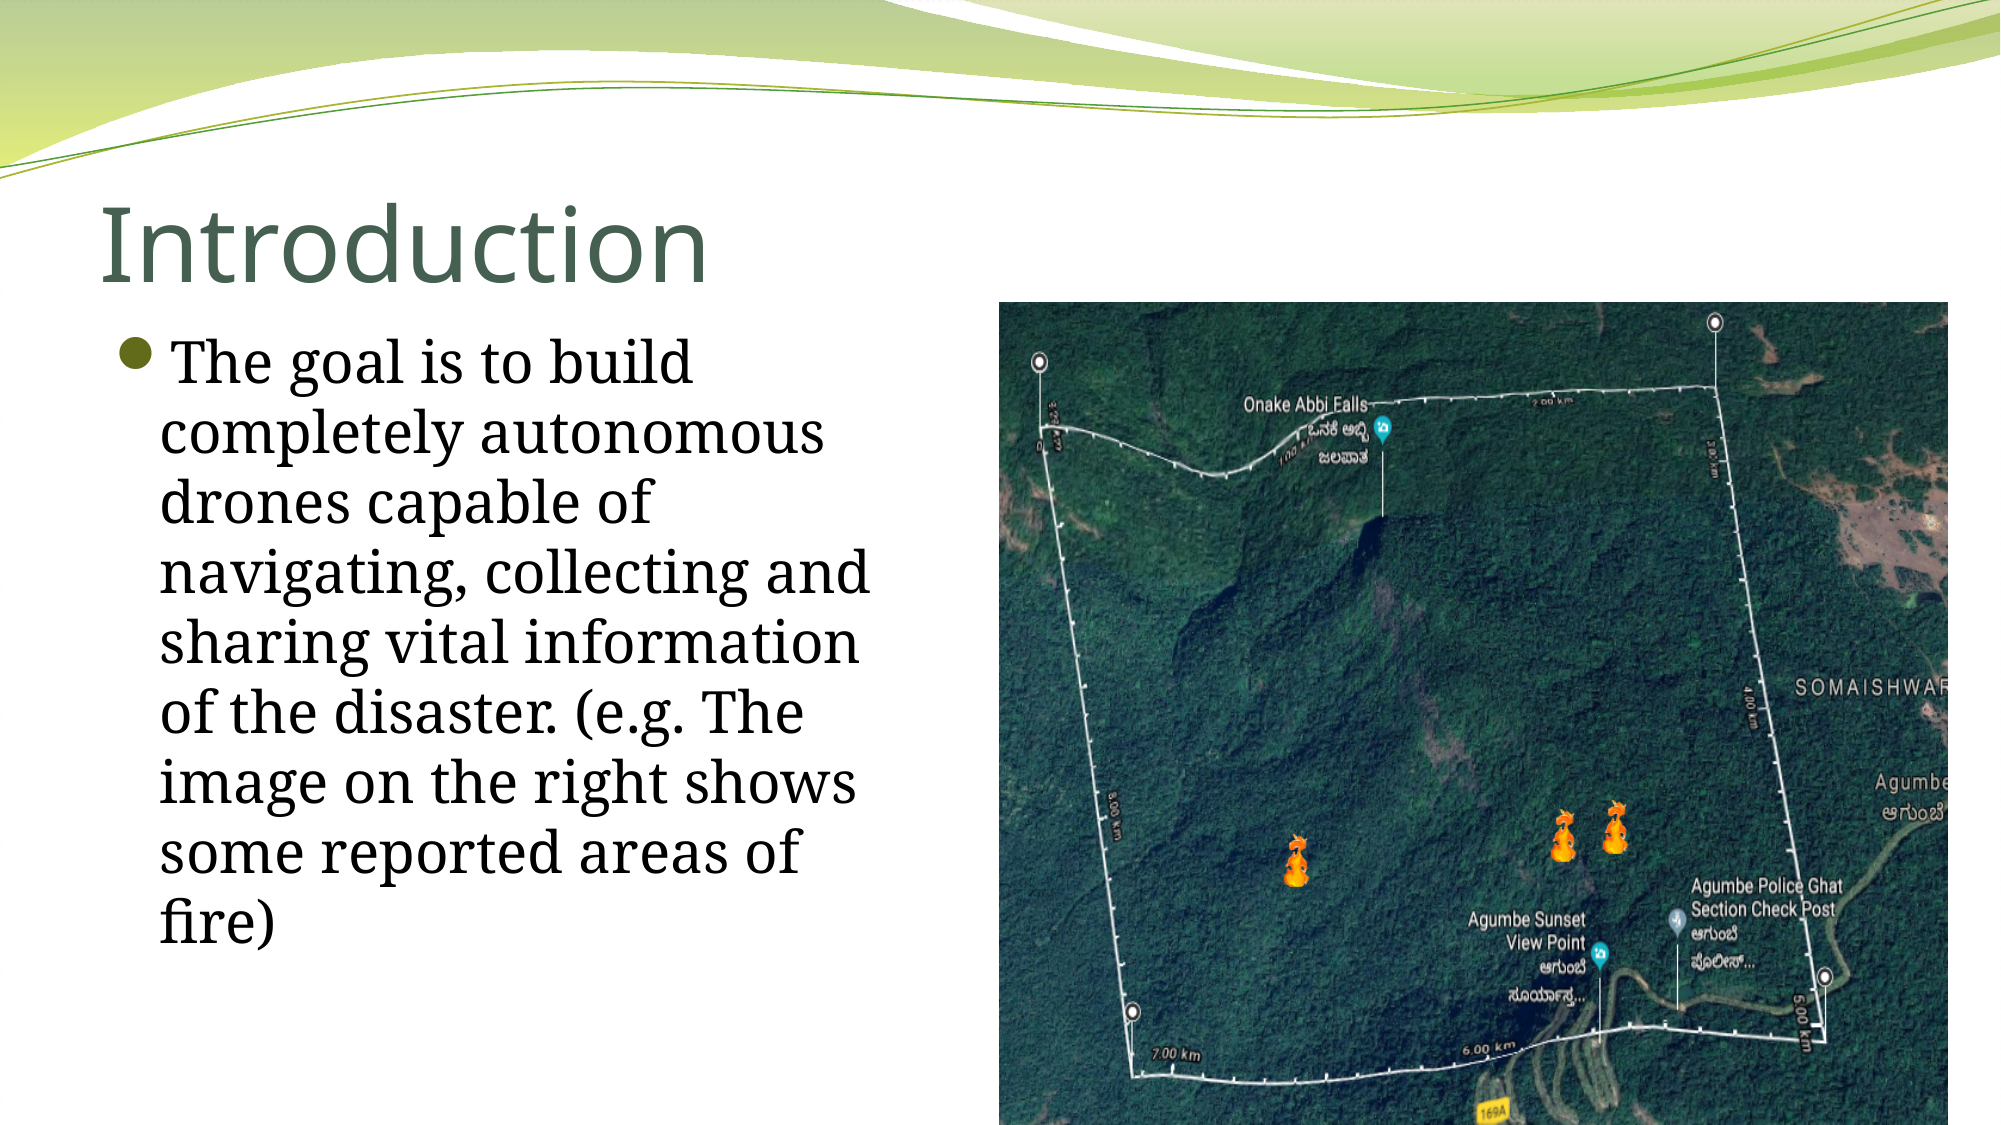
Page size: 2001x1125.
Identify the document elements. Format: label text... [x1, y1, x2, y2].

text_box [999, 302, 1948, 1125]
title Introduction [99, 115, 1900, 303]
list The goal is to build completely autonomous drones capable of navigating, collecting and sharing vital information of the disaster. (e.g. The image on the right shows some reported areas of fire) [99, 317, 920, 1038]
